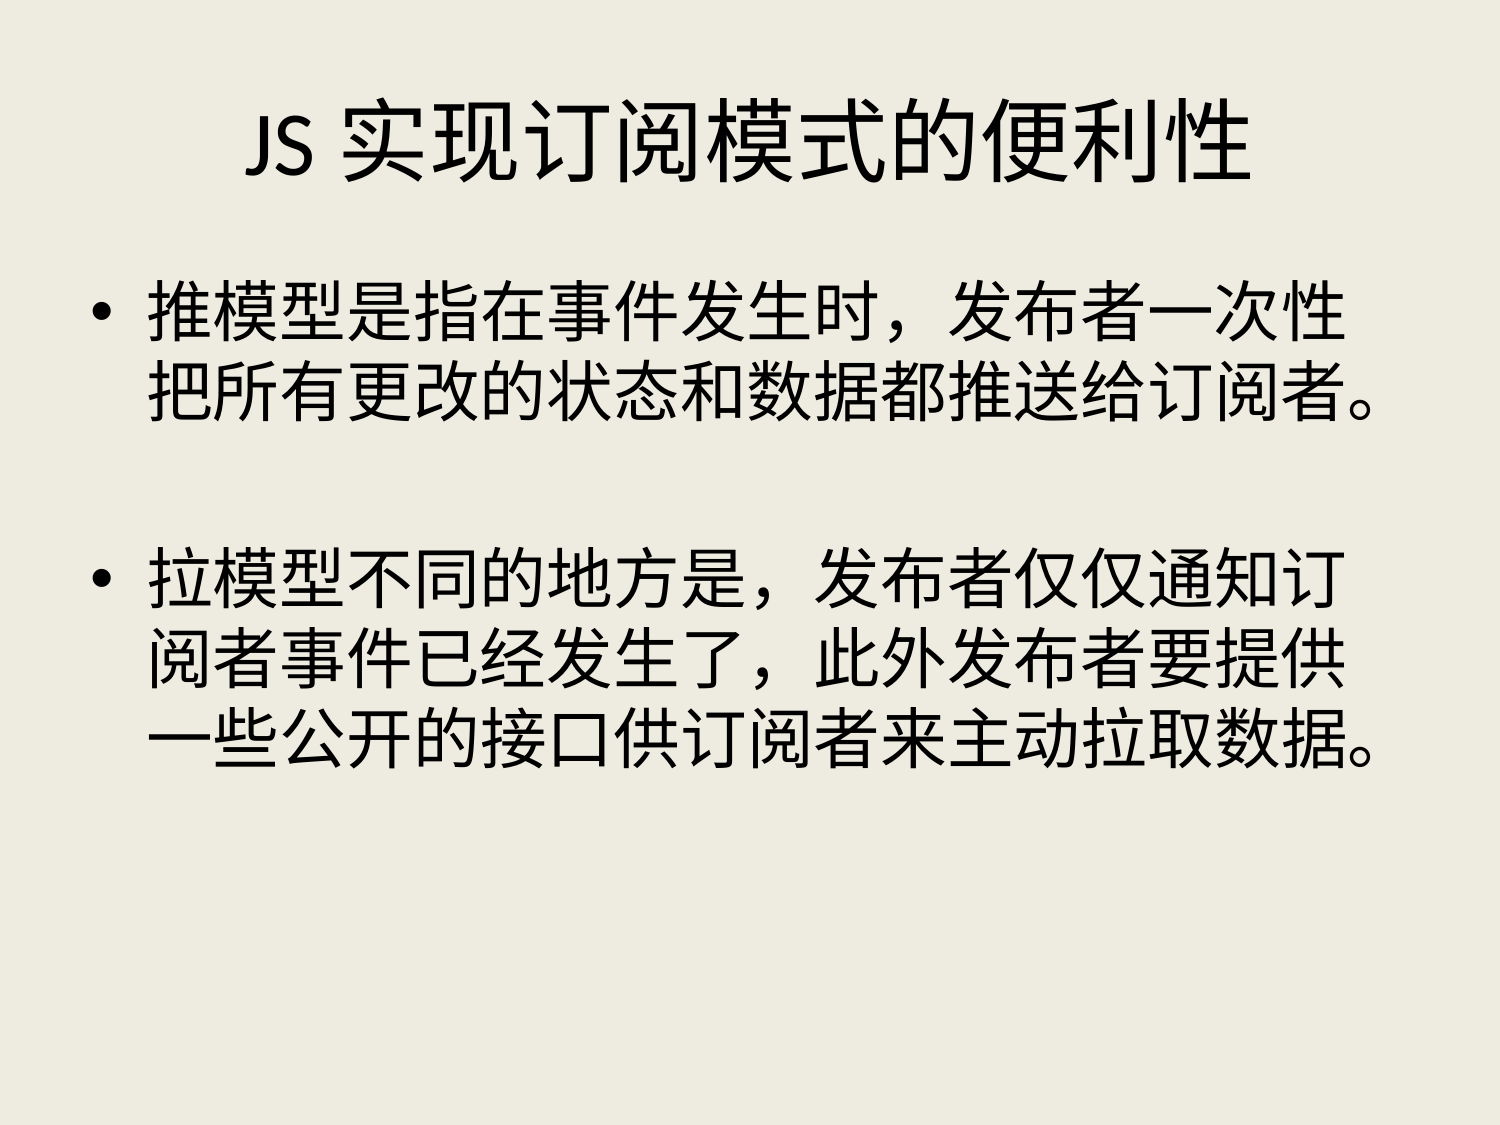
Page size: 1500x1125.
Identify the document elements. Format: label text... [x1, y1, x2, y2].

title JS实现订阅模式的便利性 [75, 45, 1425, 233]
list 推模型是指在事件发生时，发布者一次性把所有更改的状态和数据都推送给订阅者。 拉模型不同的地方是，发布者仅仅通知订阅者事件已经发生了，此外发布者要提供一些公开的接口供订阅者来主动拉取数据。 [75, 262, 1425, 1005]
